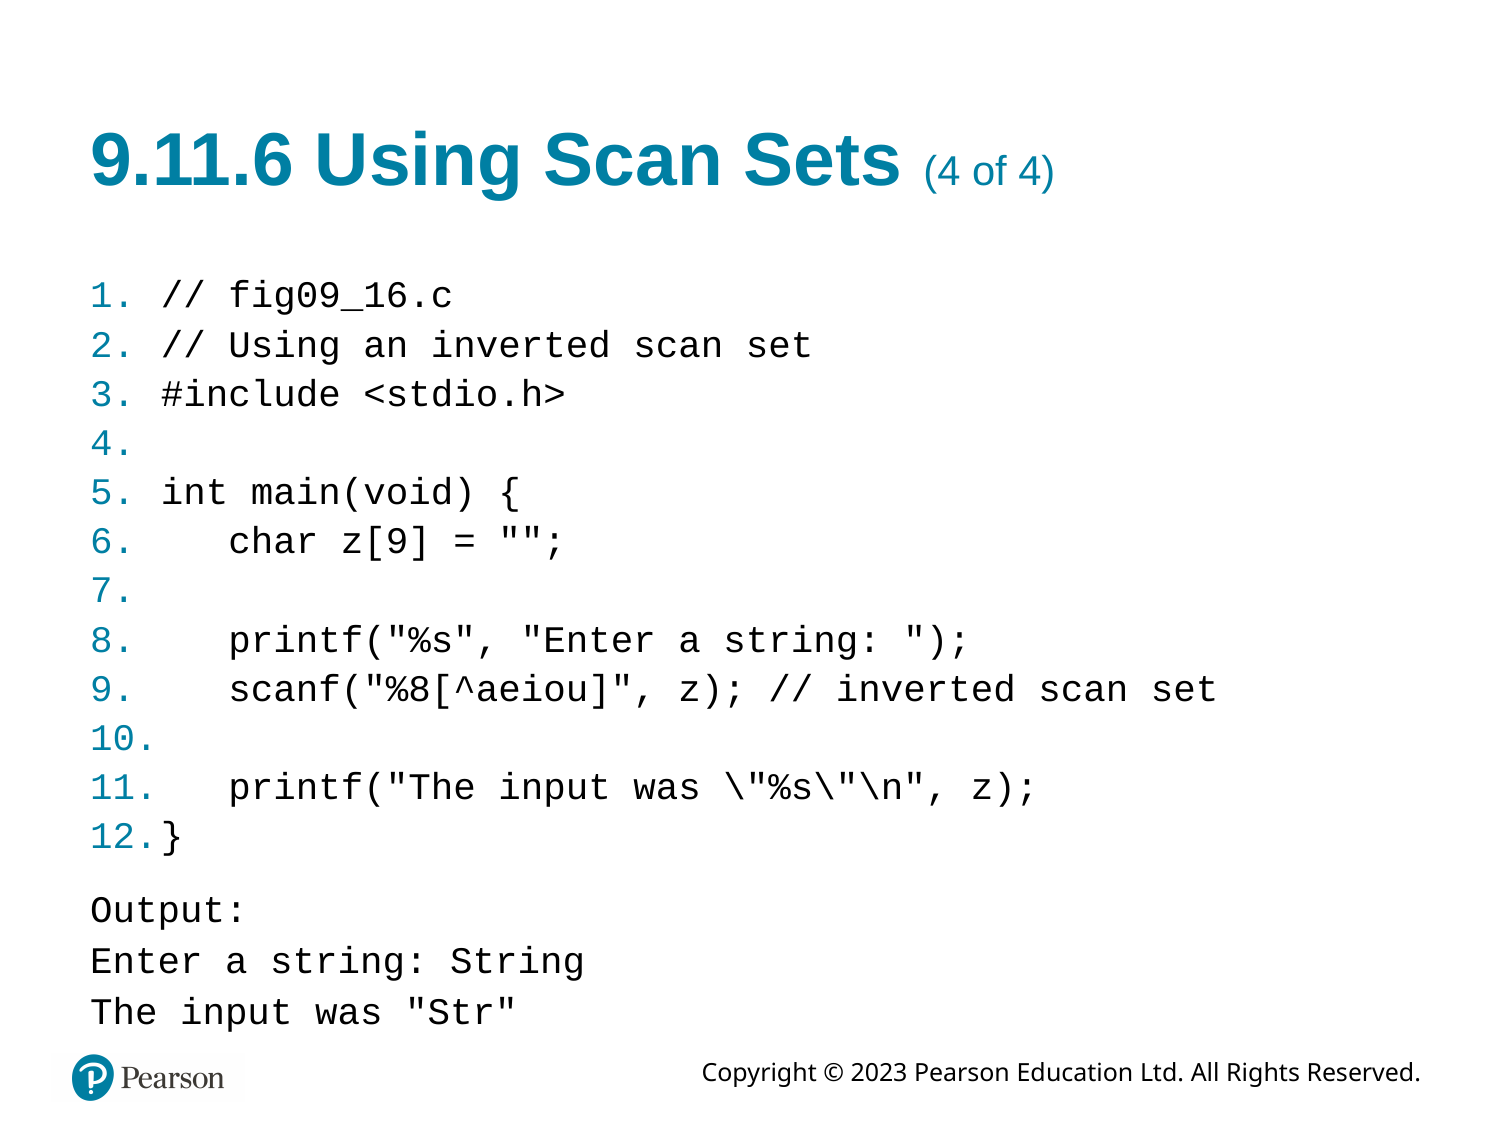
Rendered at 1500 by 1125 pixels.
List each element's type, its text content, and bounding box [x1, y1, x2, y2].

list Output: Enter a string: String The input was "Str" [75, 884, 707, 1040]
title 9.11.6 Using Scan Sets (4 of 4) [75, 35, 1425, 216]
picture [51, 1053, 245, 1102]
list // fig09_16.c // Using an inverted scan set #include <stdio.h> int main(void) { char z[9] = ""; printf("%s", "Enter a string: "); scanf("%8[^aeiou]", z); // inverted scan set printf("The input was \"%s\"\n", z); } [75, 255, 1425, 870]
